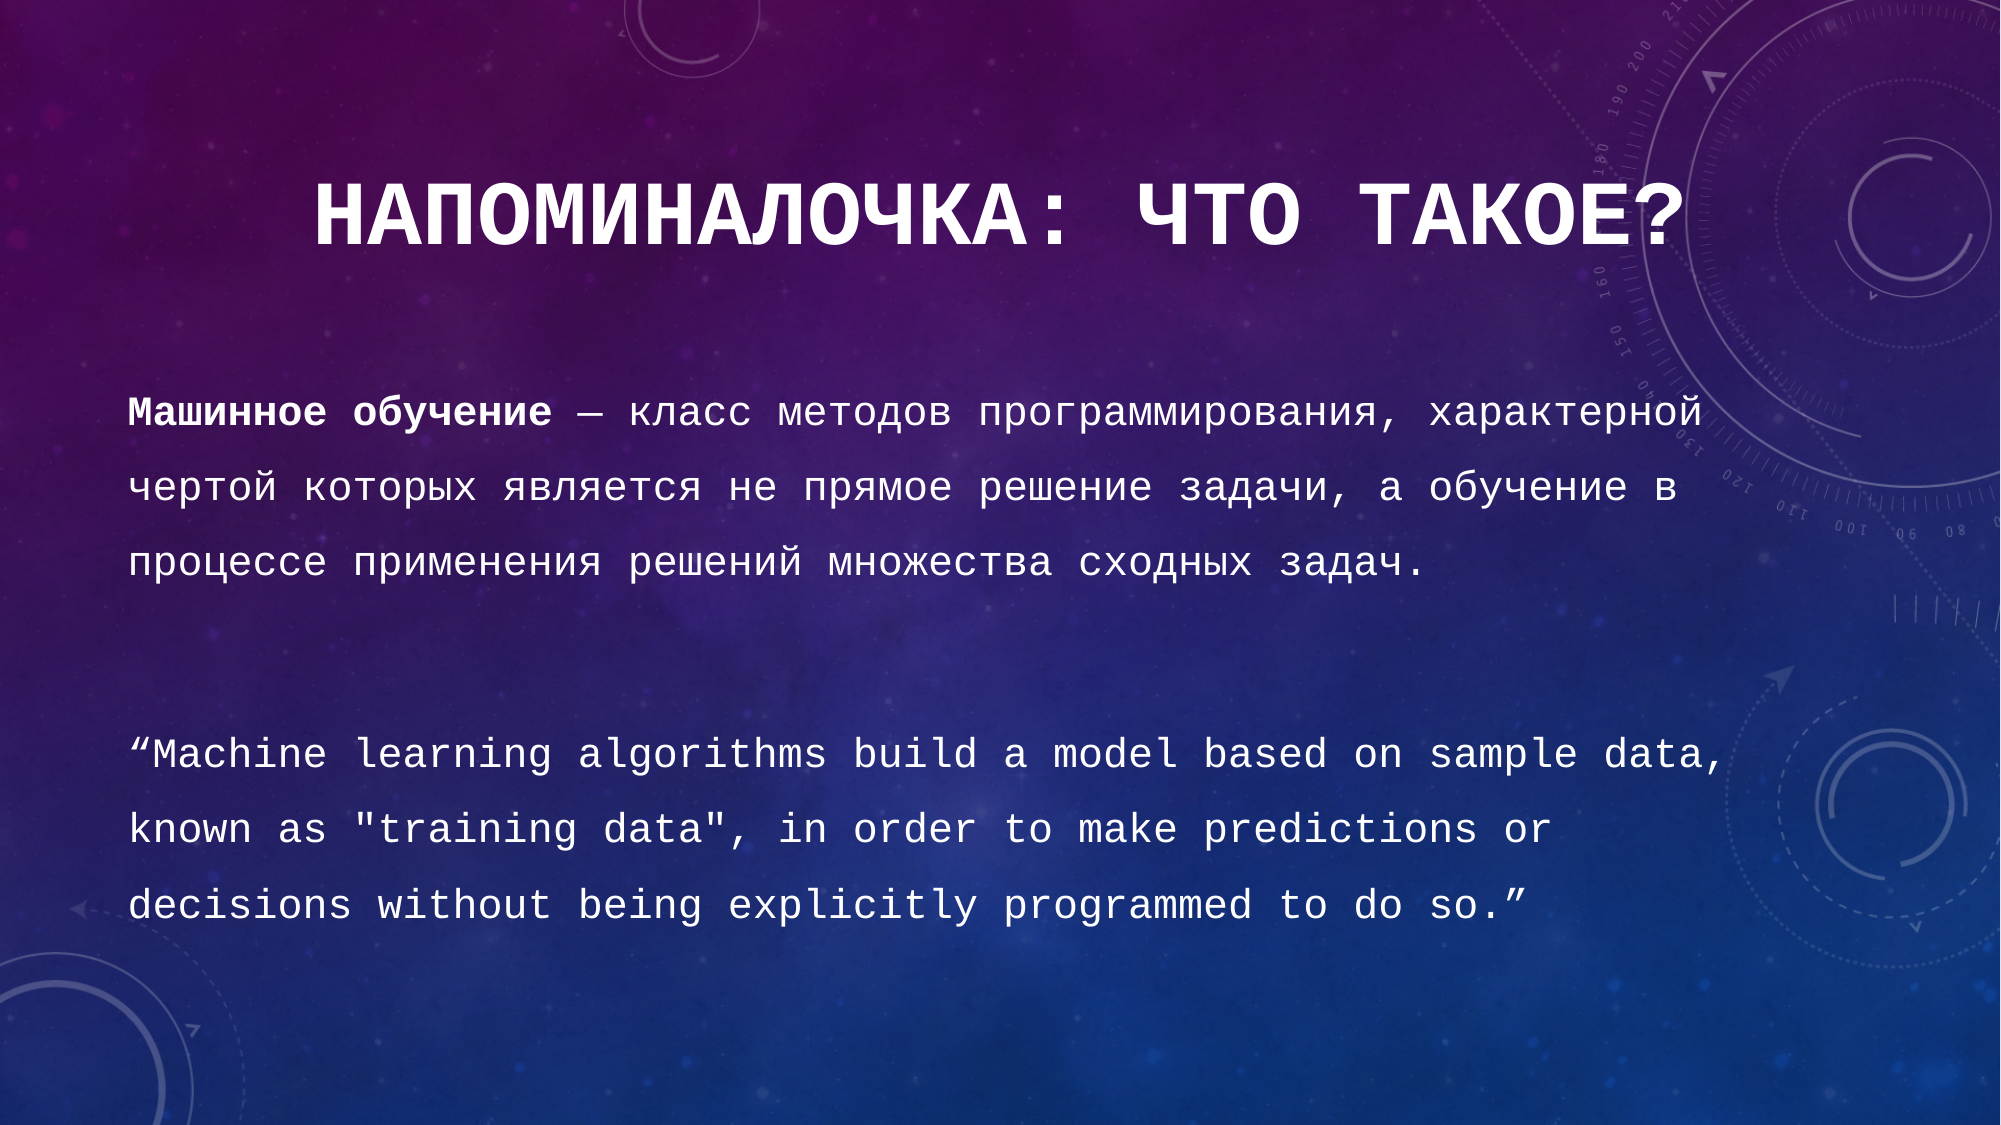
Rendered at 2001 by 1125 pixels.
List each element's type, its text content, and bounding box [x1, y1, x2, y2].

title Напоминалочка: что такое? [169, 88, 1831, 328]
picture [0, 0, 2001, 1125]
list Машинное обучение — класс методов программирования, характерной чертой которых является не прямое решение задачи, а обучение в процессе применения решений множества сходных задач. “Machine learning algorithms build a model based on sample data, known as "training data", in order to make predictions or decisions without being explicitly programmed to do so.” [112, 351, 1775, 950]
